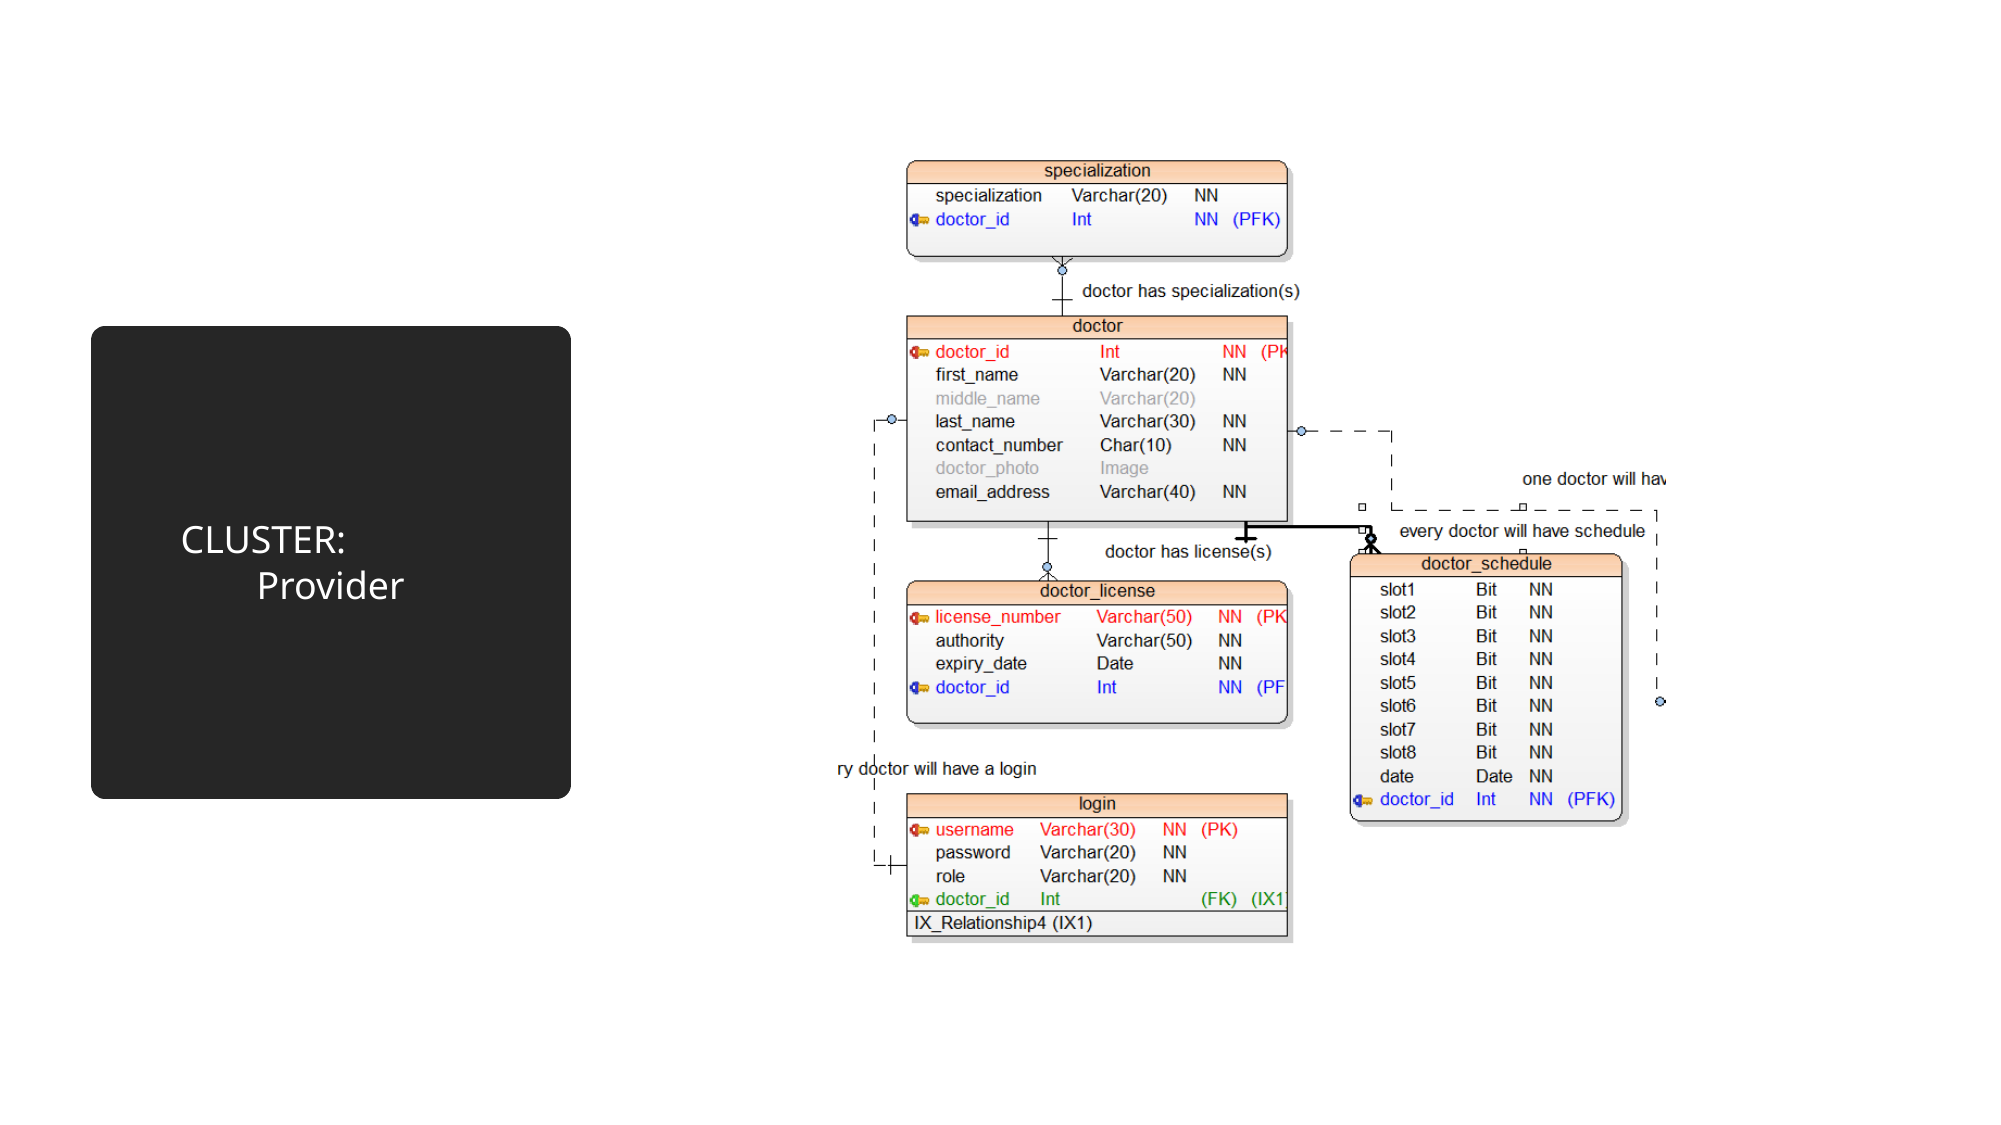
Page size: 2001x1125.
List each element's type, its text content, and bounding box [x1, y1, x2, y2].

picture [838, 157, 1666, 967]
title CLUSTER: Provider [105, 340, 557, 785]
